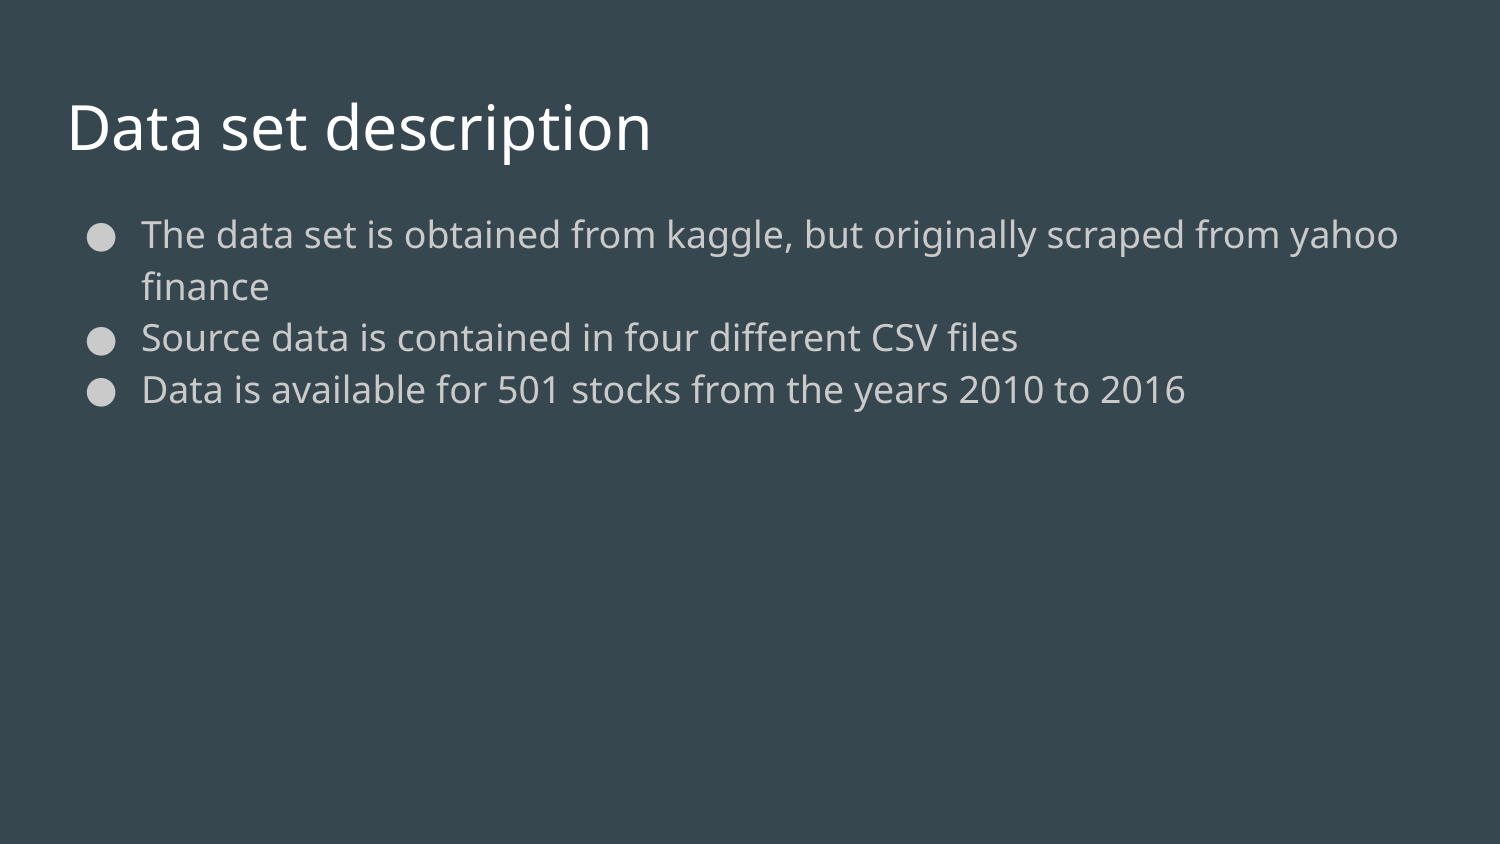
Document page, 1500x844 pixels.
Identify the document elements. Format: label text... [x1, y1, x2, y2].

list The data set is obtained from kaggle, but originally scraped from yahoo finance Source data is contained in four different CSV files Data is available for 501 stocks from the years 2010 to 2016 [51, 189, 1449, 750]
title Data set description [51, 72, 1449, 167]
